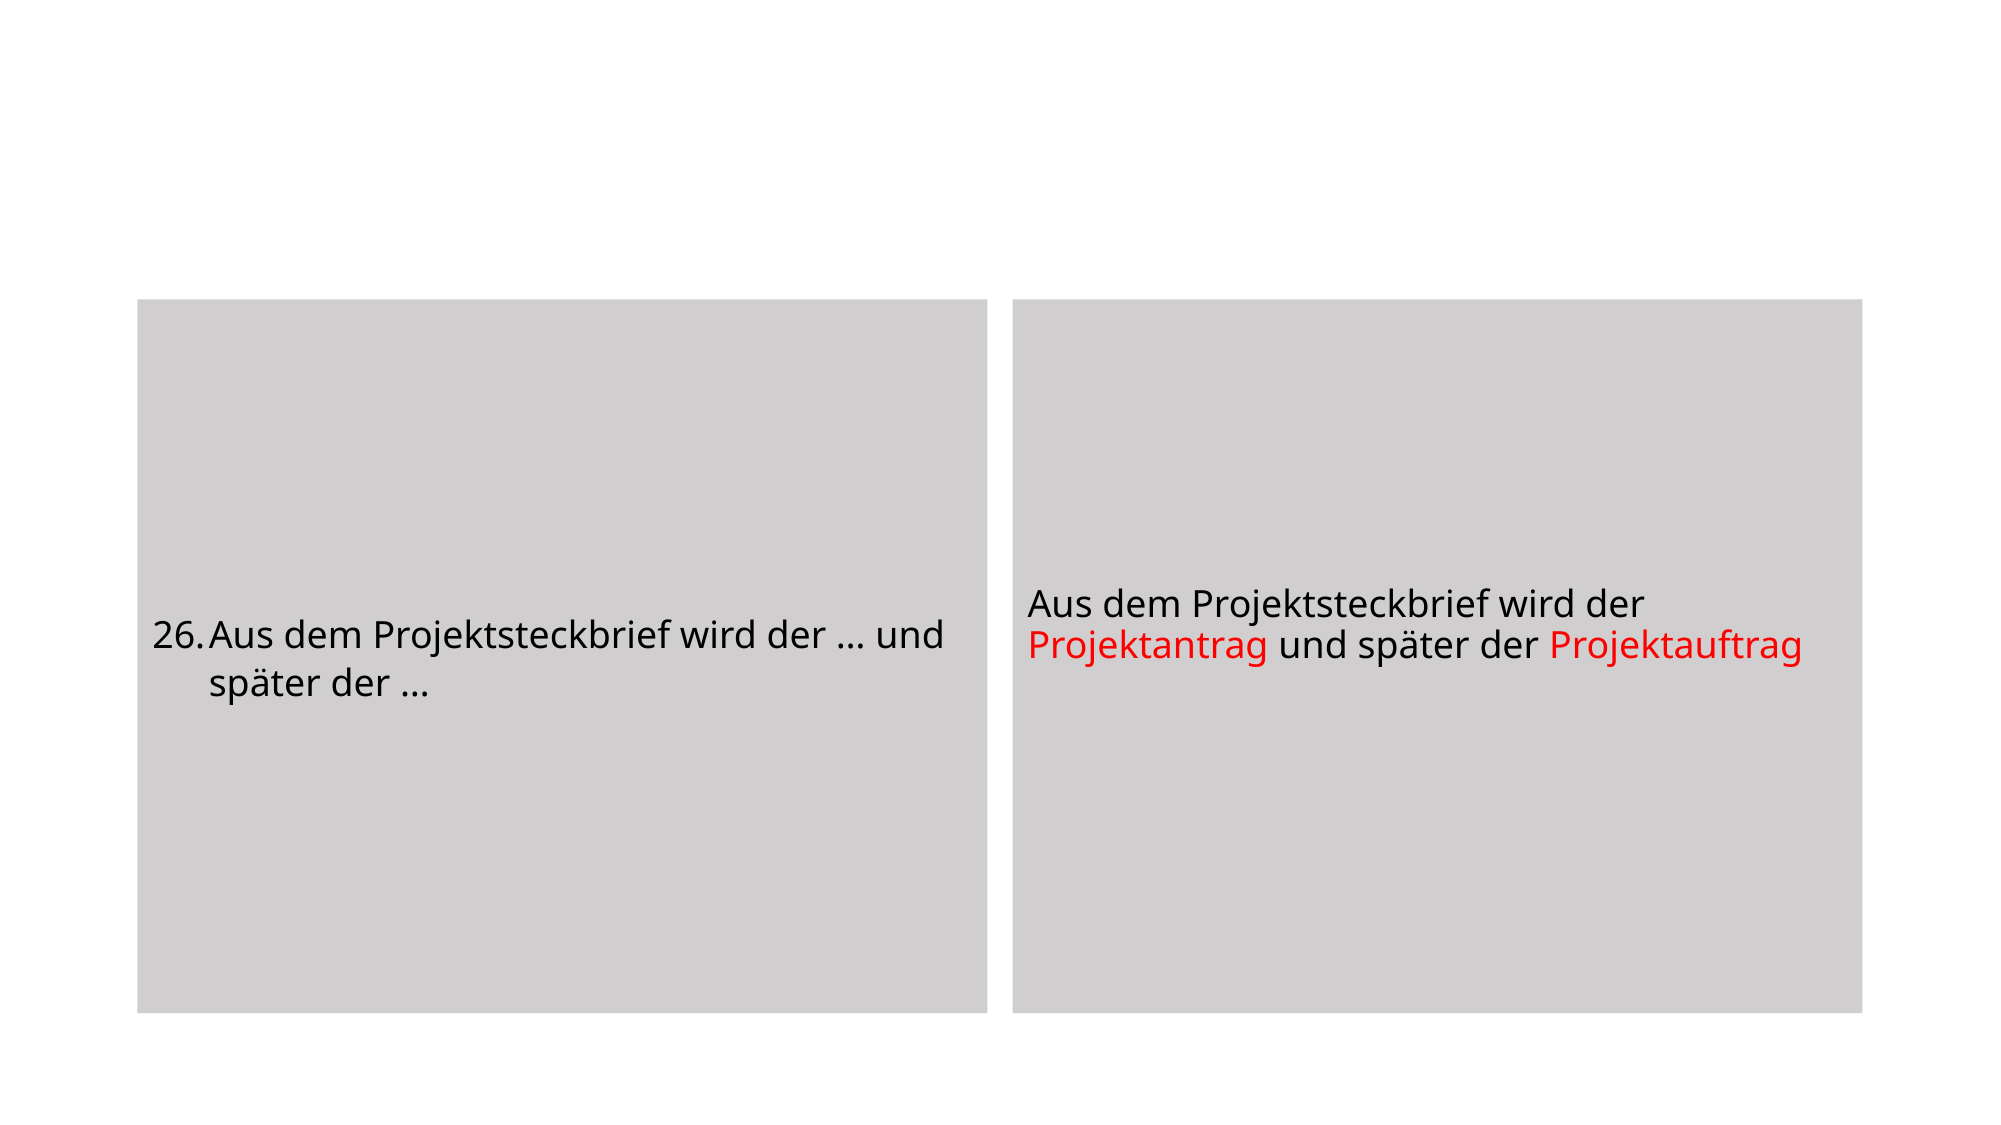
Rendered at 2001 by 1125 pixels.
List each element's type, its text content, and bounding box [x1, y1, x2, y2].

list Aus dem Projektsteckbrief wird der Projektantrag und später der Projektauftrag [1012, 299, 1863, 1014]
list Aus dem Projektsteckbrief wird der … und später der … [137, 299, 988, 1014]
